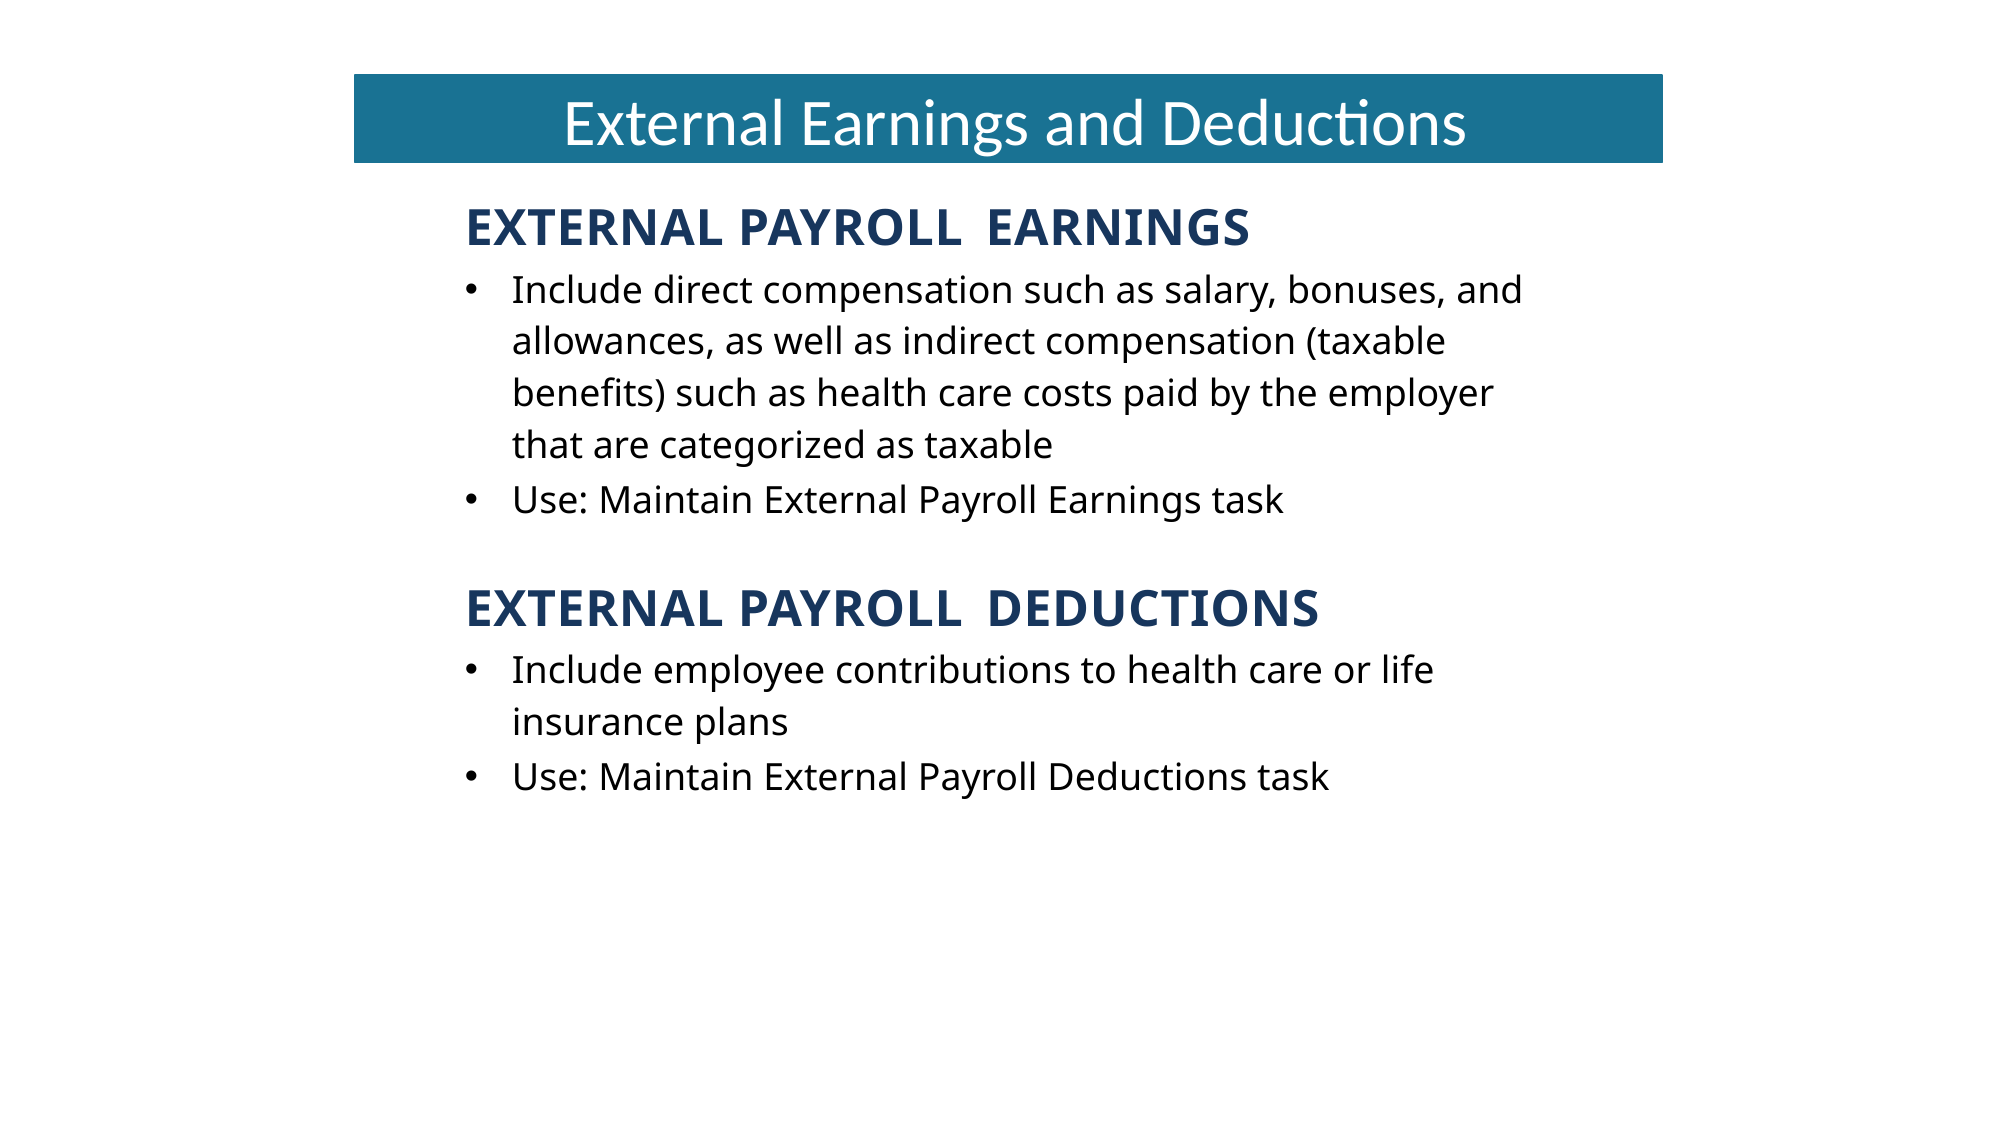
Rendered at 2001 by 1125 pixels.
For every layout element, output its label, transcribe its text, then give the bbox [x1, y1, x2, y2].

text_box EXTERNAL PAYROLL EARNINGS Include direct compensation such as salary, bonuses, and allowances, as well as indirect compensation (taxable benefits) such as health care costs paid by the employer that are categorized as taxable Use: Maintain External Payroll Earnings task EXTERNAL PAYROLL DEDUCTIONS Include employee contributions to health care or life insurance plans Use: Maintain External Payroll Deductions task [429, 188, 1588, 862]
text_box External Earnings and Deductions [354, 74, 1663, 163]
